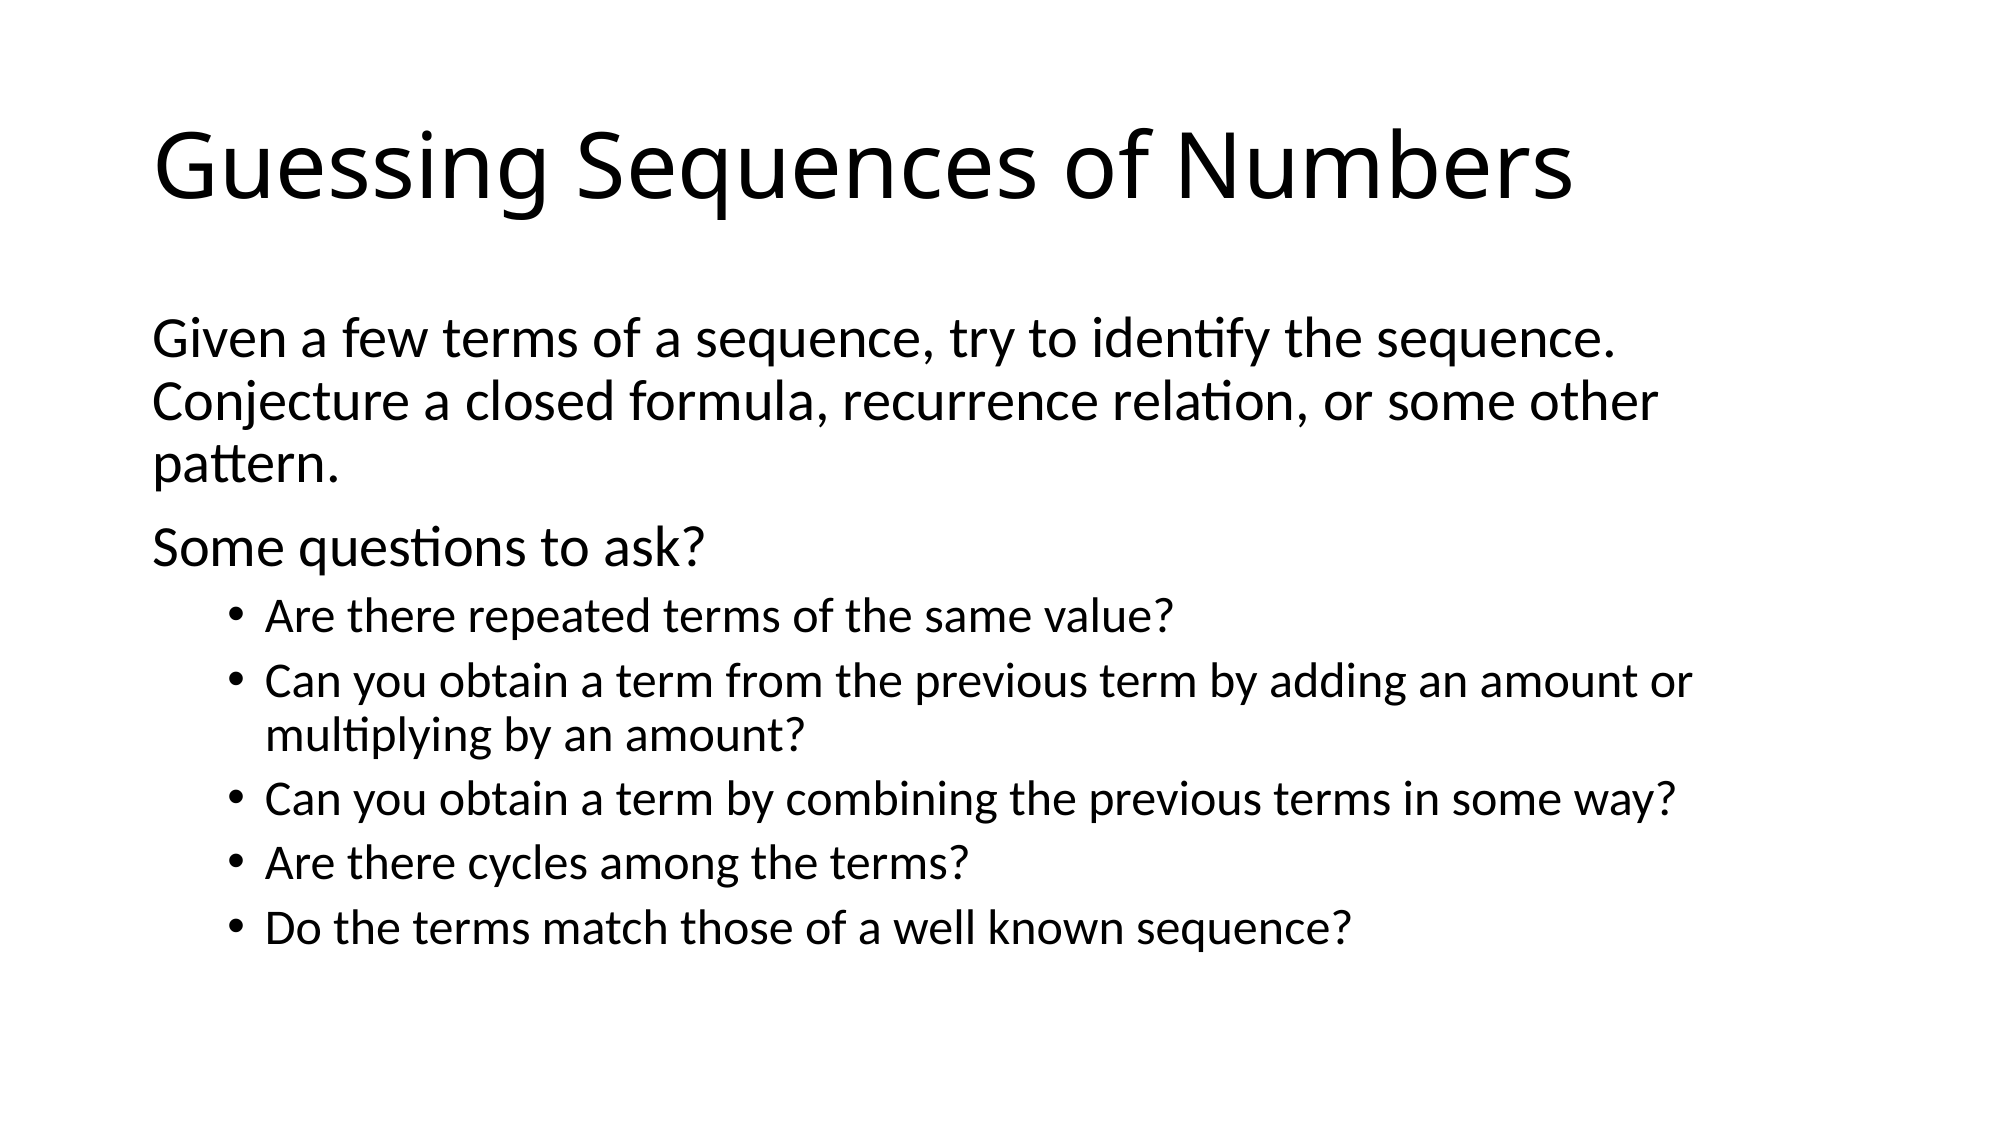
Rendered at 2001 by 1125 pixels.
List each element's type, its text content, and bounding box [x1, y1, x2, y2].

title Guessing Sequences of Numbers [137, 59, 1863, 278]
list Given a few terms of a sequence, try to identify the sequence. Conjecture a closed formula, recurrence relation, or some other pattern. Some questions to ask? Are there repeated terms of the same value? Can you obtain a term from the previous term by adding an amount or multiplying by an amount? Can you obtain a term by combining the previous terms in some way? Are there cycles among the terms? Do the terms match those of a well known sequence? [137, 299, 1863, 1014]
